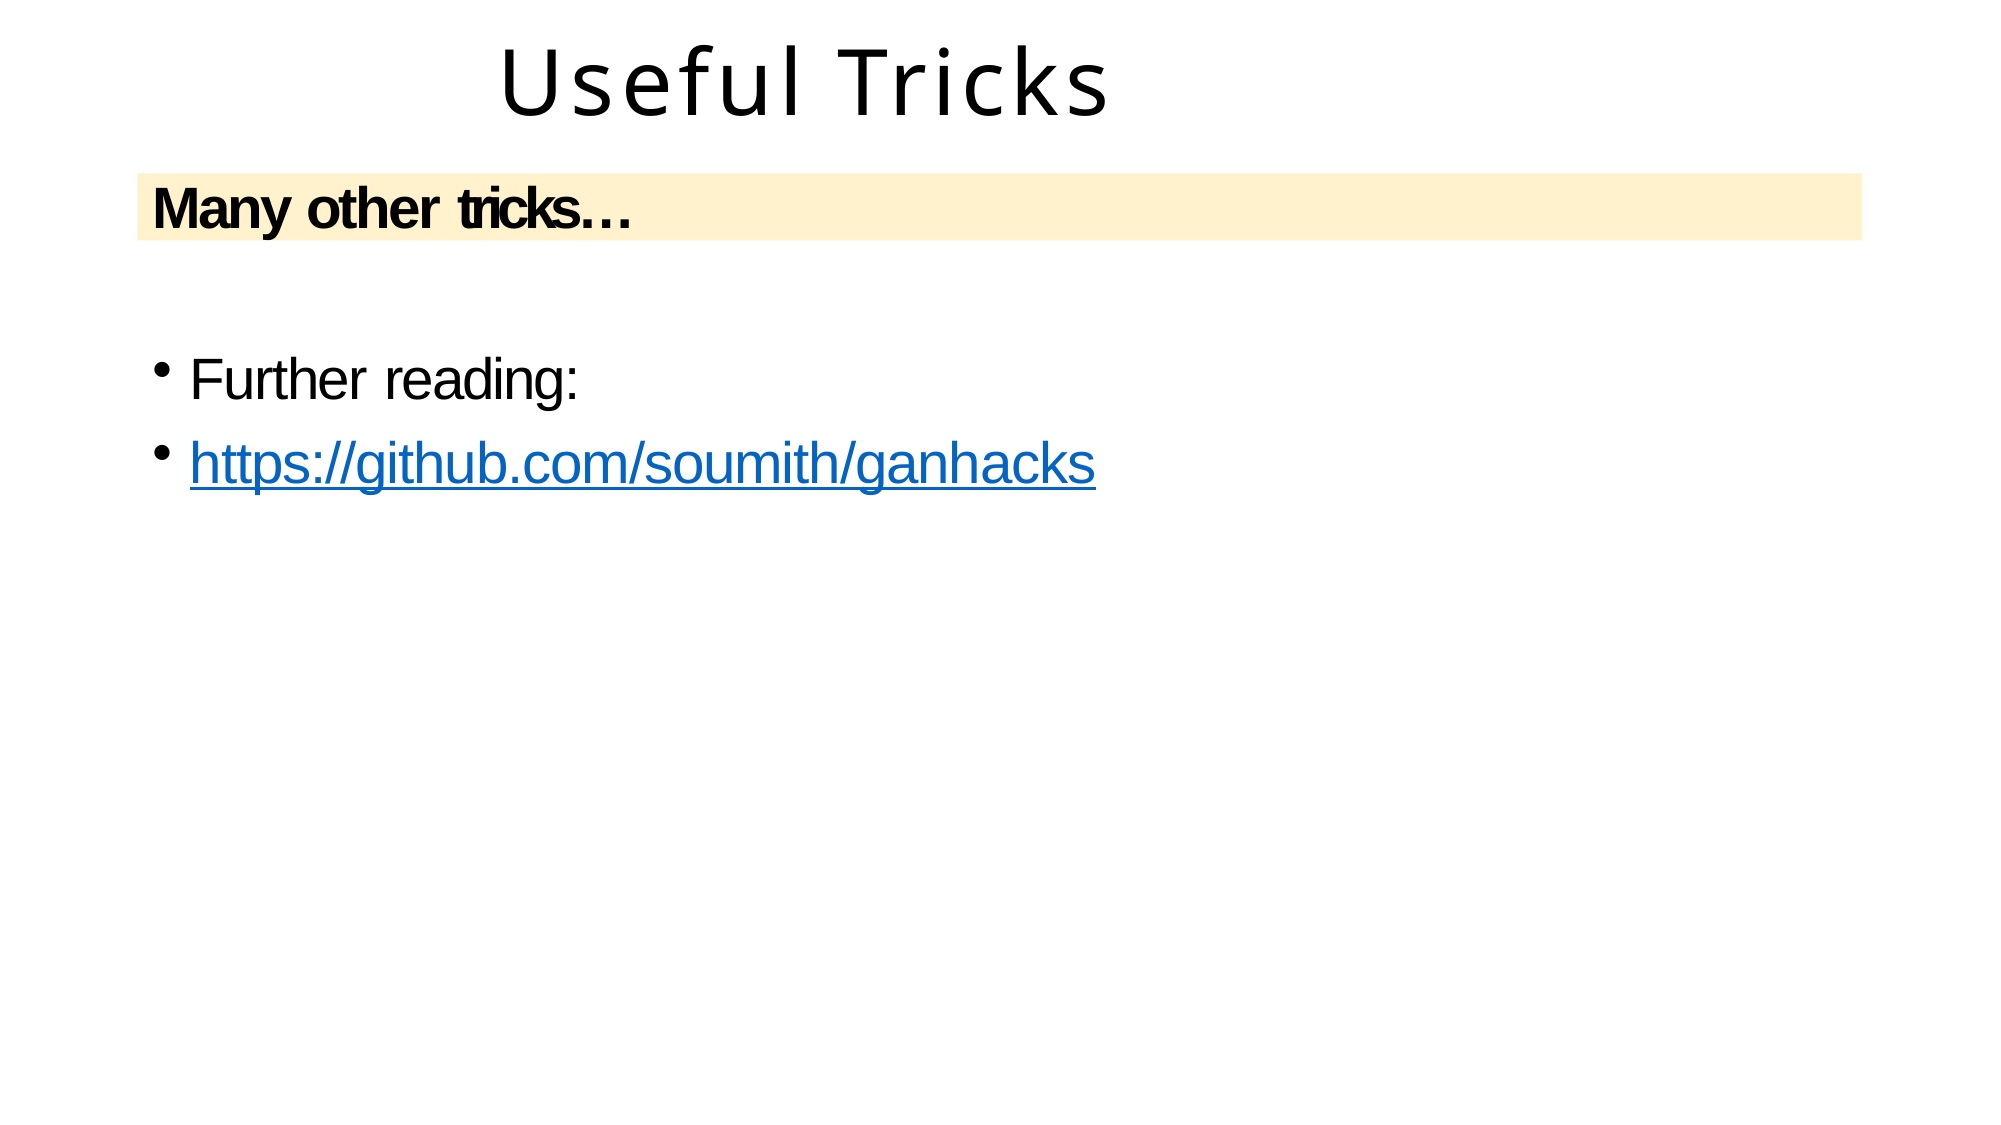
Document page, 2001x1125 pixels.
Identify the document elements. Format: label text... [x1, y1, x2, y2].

text_box Further reading: https://github.com/soumith/ganhacks [150, 326, 1098, 495]
text_box Many other tricks… [137, 173, 1863, 241]
title Useful Tricks [495, 0, 1256, 173]
